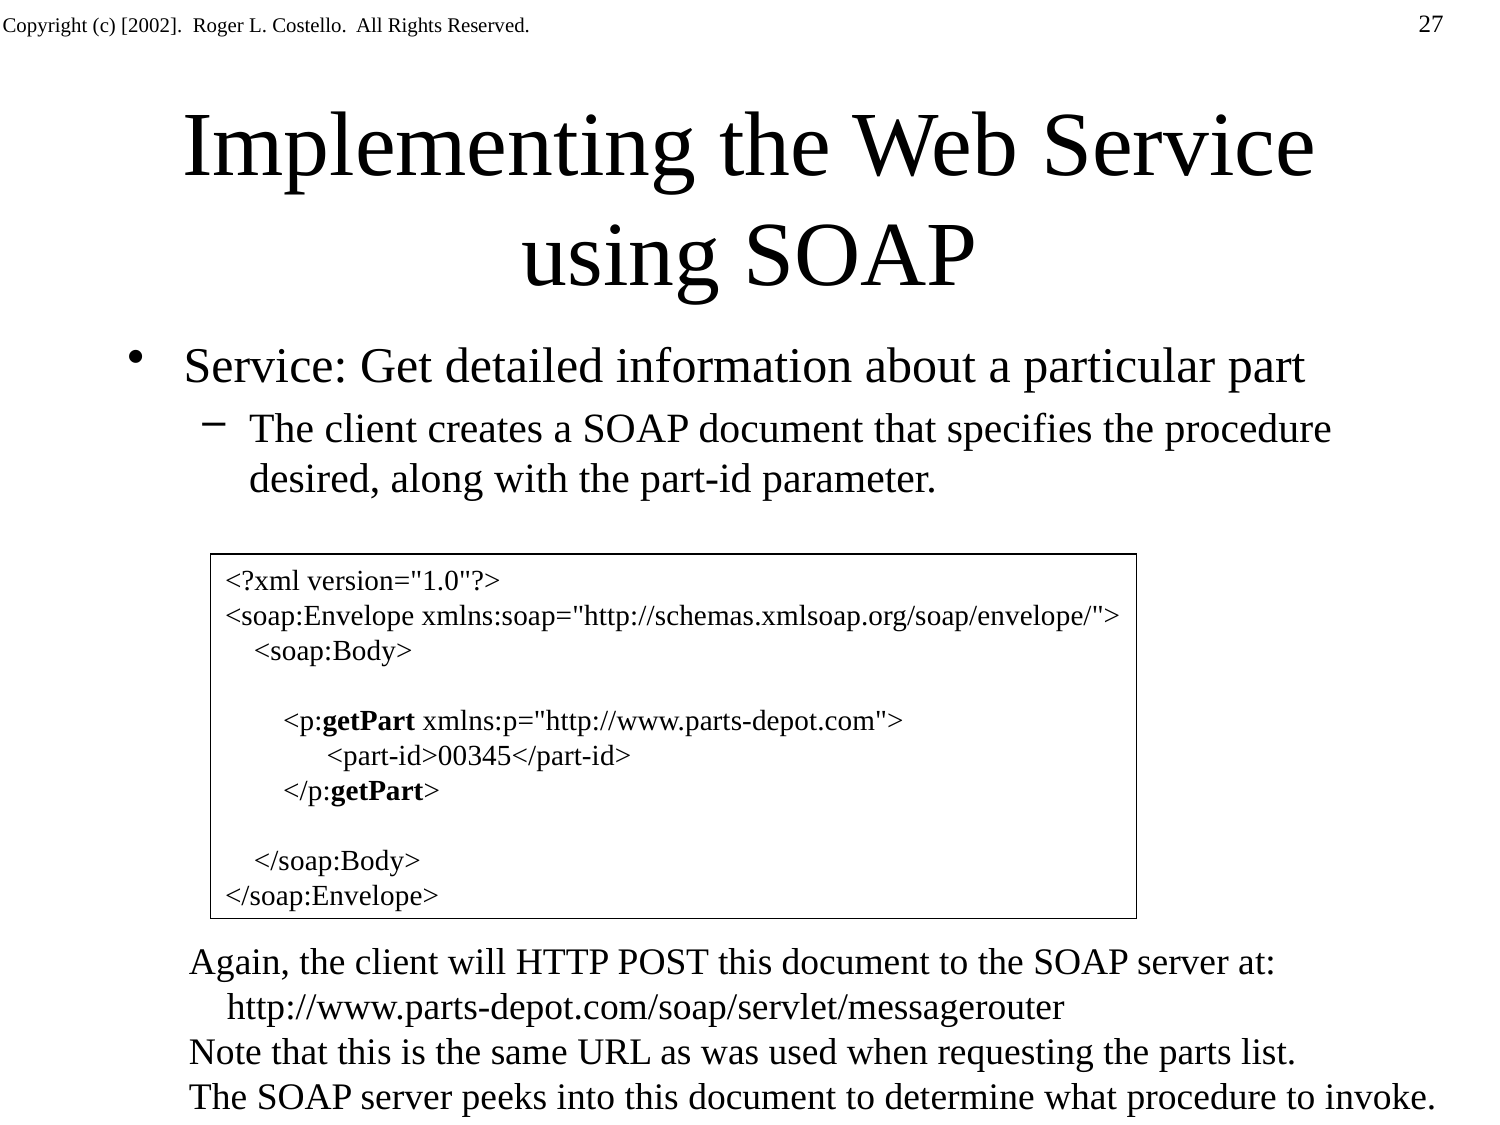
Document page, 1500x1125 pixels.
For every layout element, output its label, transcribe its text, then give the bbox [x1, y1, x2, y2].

text_box Service: Get detailed information about a particular part The client creates a SOAP document that specifies the procedure desired, along with the part-id parameter. [112, 324, 1388, 563]
text_box Implementing the Web Service using SOAP [112, 99, 1388, 288]
text_box <?xml version="1.0"?> <soap:Envelope xmlns:soap="http://schemas.xmlsoap.org/soap/envelope/"> <soap:Body> <p:getPart xmlns:p="http://www.parts-depot.com"> <part-id>00345</part-id> </p:getPart> </soap:Body> </soap:Envelope> [210, 554, 1137, 919]
text_box Again, the client will HTTP POST this document to the SOAP server at: http://www.parts-depot.com/soap/servlet/messagerouter Note that this is the same URL as was used when requesting the parts list. The SOAP server peeks into this document to determine what procedure to invoke. [174, 929, 1453, 1125]
